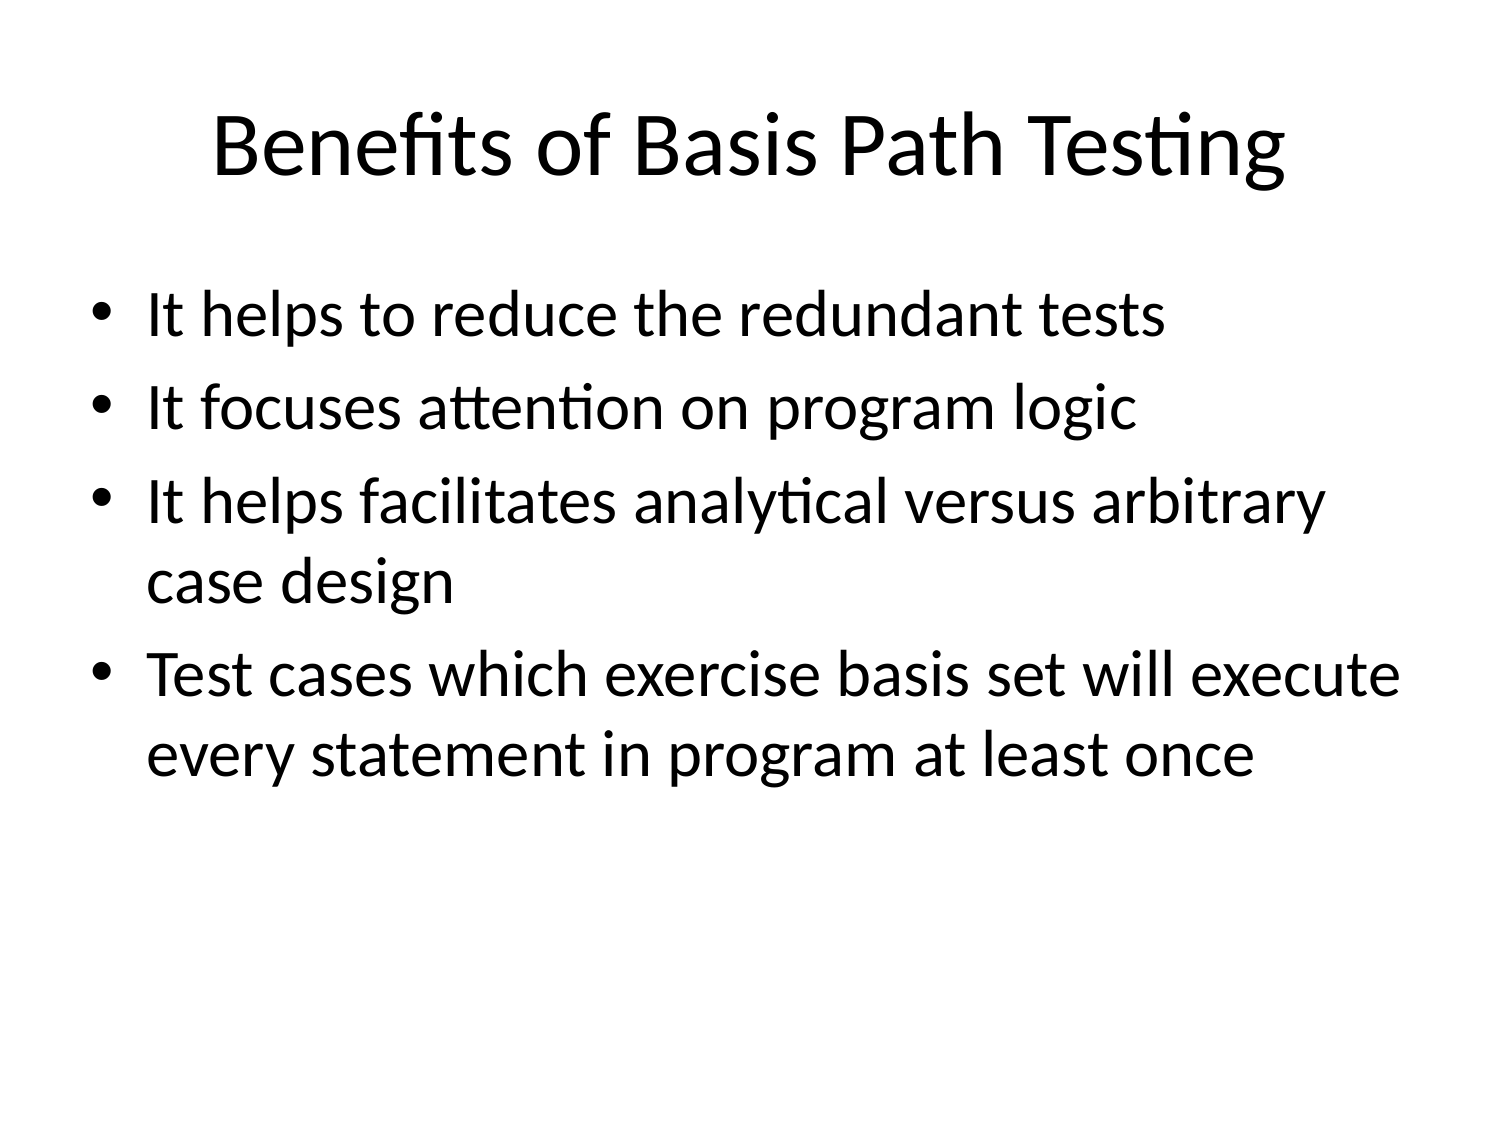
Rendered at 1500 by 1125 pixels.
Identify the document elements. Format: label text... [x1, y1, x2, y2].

title Benefits of Basis Path Testing [75, 45, 1425, 233]
list It helps to reduce the redundant tests It focuses attention on program logic It helps facilitates analytical versus arbitrary case design Test cases which exercise basis set will execute every statement in program at least once [75, 262, 1425, 1005]
